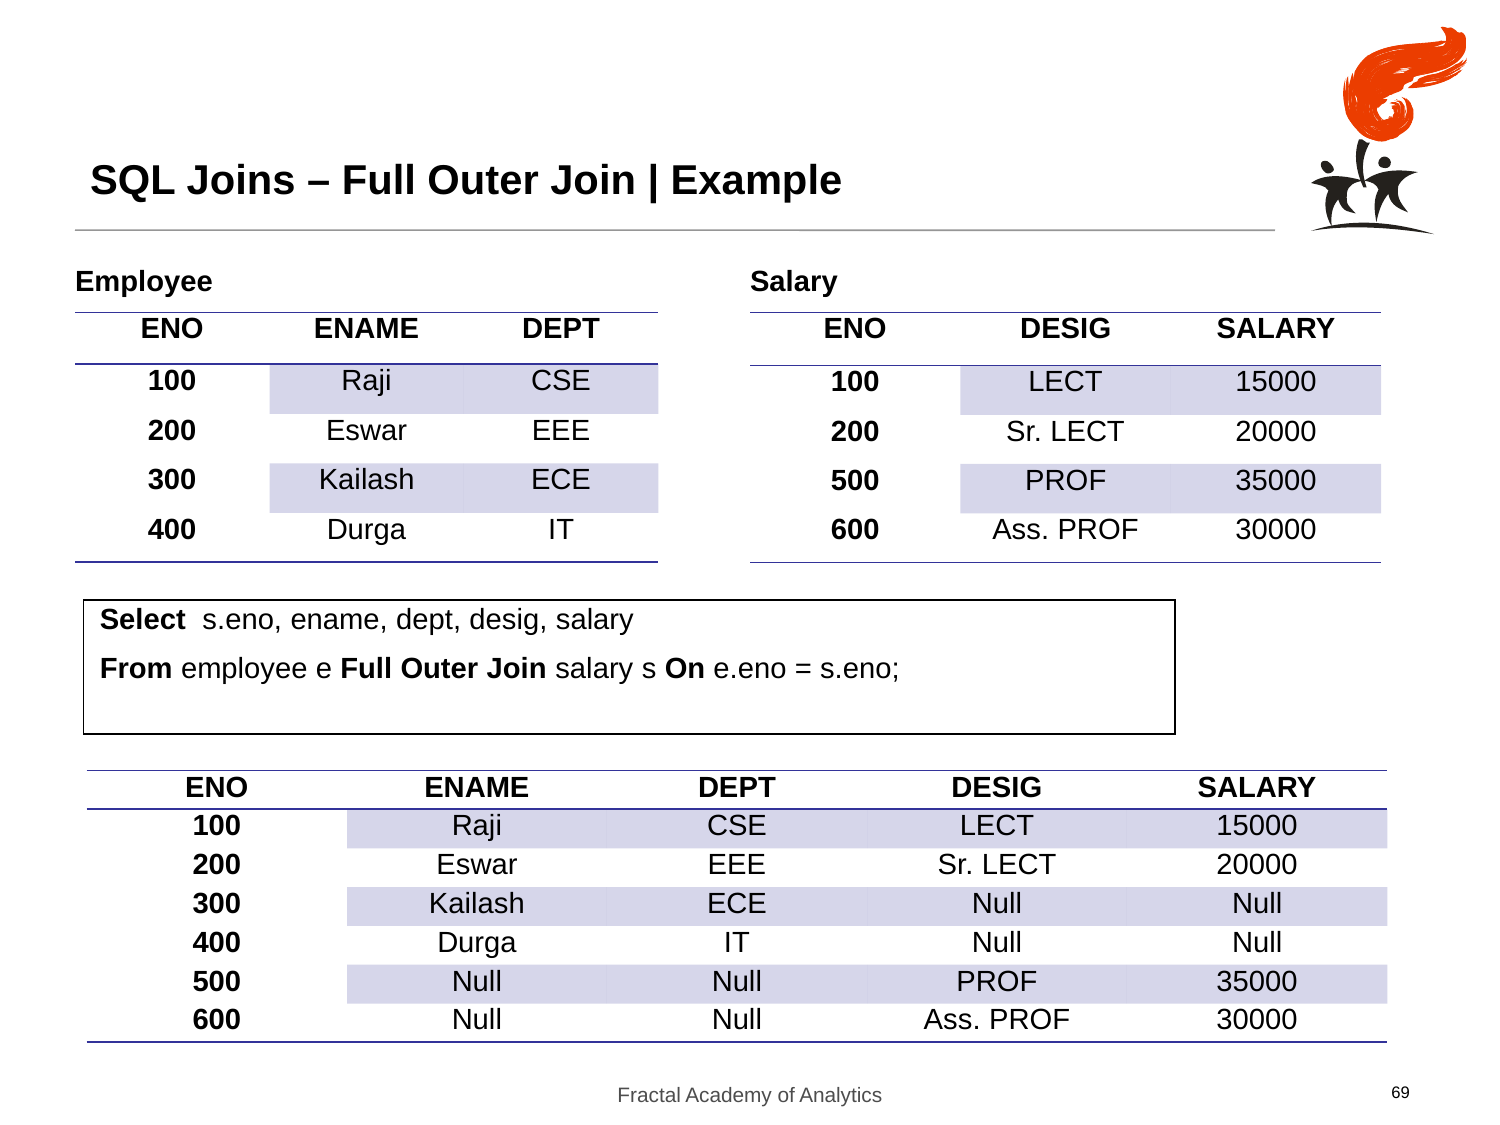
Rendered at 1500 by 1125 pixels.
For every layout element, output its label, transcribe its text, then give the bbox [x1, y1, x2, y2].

table_cell 300 [87, 887, 347, 926]
table_header SALARY [1171, 313, 1381, 365]
footer Fractal Academy of Analytics [512, 1074, 988, 1113]
table_cell 200 [750, 415, 960, 464]
slide_number 69 [1074, 1074, 1426, 1113]
table_cell Null [607, 1004, 867, 1041]
table_cell Kailash [270, 463, 464, 513]
table_cell 30000 [1171, 513, 1381, 562]
table_cell Ass. PROF [960, 513, 1171, 562]
table_header ENAME [270, 313, 464, 363]
table_cell 400 [75, 513, 270, 561]
table_cell Null [347, 1004, 607, 1041]
table_cell EEE [464, 414, 658, 463]
table_cell Null [867, 887, 1127, 926]
table_cell 35000 [1171, 464, 1381, 513]
table_cell 100 [87, 810, 347, 848]
table_cell IT [464, 513, 658, 561]
table_cell LECT [867, 810, 1127, 848]
table_cell 200 [75, 414, 270, 463]
table_cell 20000 [1127, 848, 1387, 887]
table_header DEPT [464, 313, 658, 363]
table_cell 15000 [1127, 810, 1387, 848]
table_cell Raji [270, 365, 464, 414]
table_cell 500 [750, 464, 960, 513]
table_cell Ass. PROF [867, 1004, 1127, 1041]
table_cell 15000 [1171, 366, 1381, 415]
text_box Select s.eno, ename, dept, desig, salary From employee e Full Outer Join salary s On e.eno = s.eno; [83, 599, 1175, 735]
table_header SALARY [1127, 771, 1387, 808]
table_header DESIG [867, 771, 1127, 808]
table_cell Eswar [270, 414, 464, 463]
table_cell Raji [347, 810, 607, 848]
table_cell ECE [464, 463, 658, 513]
table_header DEPT [607, 771, 867, 808]
table_header ENO [750, 313, 960, 365]
table_cell 200 [87, 848, 347, 887]
table_cell Sr. LECT [960, 415, 1171, 464]
table_cell 30000 [1127, 1004, 1387, 1041]
text_box SQL Joins – Full Outer Join | Example [75, 127, 1200, 228]
table_header DESIG [960, 313, 1171, 365]
table_cell 20000 [1171, 415, 1381, 464]
table_cell CSE [607, 810, 867, 848]
table_cell CSE [464, 365, 658, 414]
table_cell ECE [607, 887, 867, 926]
text_box Employee [75, 262, 298, 298]
table_cell Null [867, 926, 1127, 965]
table_header ENO [87, 771, 347, 808]
table_cell IT [607, 926, 867, 965]
table_cell 600 [87, 1004, 347, 1041]
table_cell Null [347, 965, 607, 1004]
table_cell LECT [960, 366, 1171, 415]
table_header ENAME [347, 771, 607, 808]
table_cell Null [607, 965, 867, 1004]
table_cell 400 [87, 926, 347, 965]
table_cell PROF [960, 464, 1171, 513]
table_cell Durga [270, 513, 464, 561]
table_cell 300 [75, 463, 270, 513]
table_header ENO [75, 313, 270, 363]
table_cell 500 [87, 965, 347, 1004]
table_cell Durga [347, 926, 607, 965]
table_cell EEE [607, 848, 867, 887]
table_cell 100 [75, 365, 270, 414]
table_cell Eswar [347, 848, 607, 887]
text_box Salary [750, 262, 1025, 298]
table_cell PROF [867, 965, 1127, 1004]
table_cell Null [1127, 887, 1387, 926]
table_cell Null [1127, 926, 1387, 965]
table_cell 100 [750, 366, 960, 415]
table_cell Sr. LECT [867, 848, 1127, 887]
table_cell 35000 [1127, 965, 1387, 1004]
table_cell 600 [750, 513, 960, 562]
table_cell Kailash [347, 887, 607, 926]
